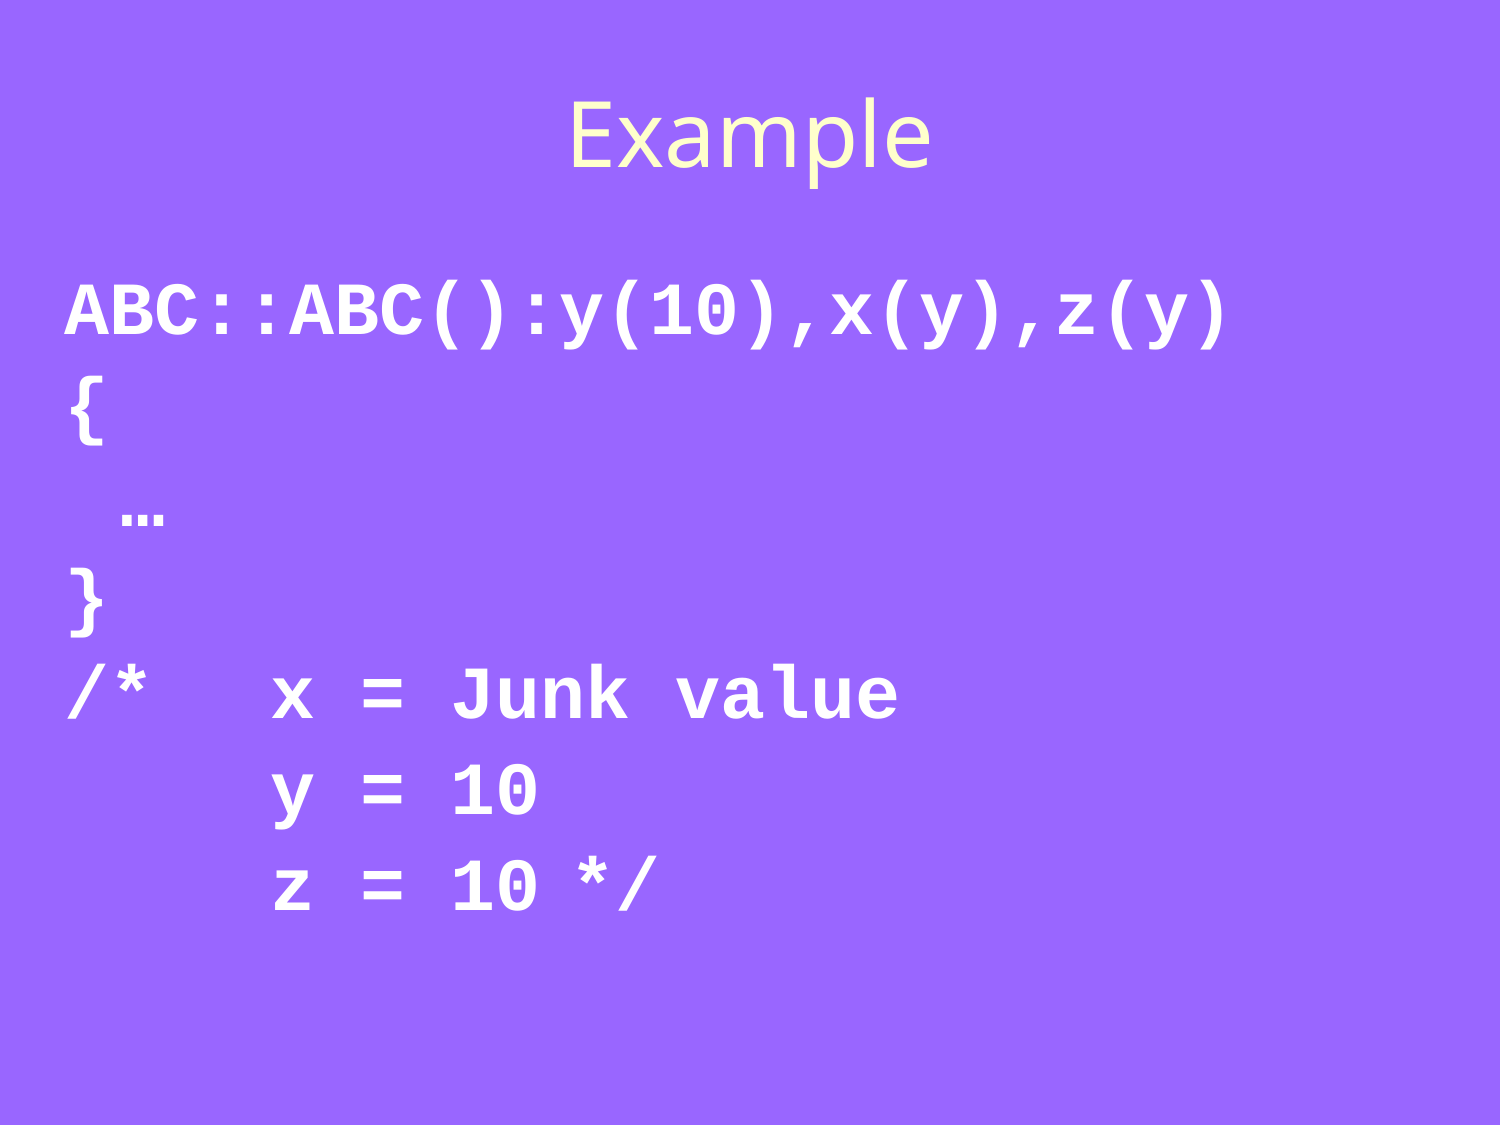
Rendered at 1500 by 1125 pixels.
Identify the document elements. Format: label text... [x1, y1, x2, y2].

title Example [49, 37, 1451, 226]
list ABC::ABC():y(10),x(y),z(y) { … } /* x = Junk value y = 10 z = 10 */ [49, 262, 1451, 1001]
